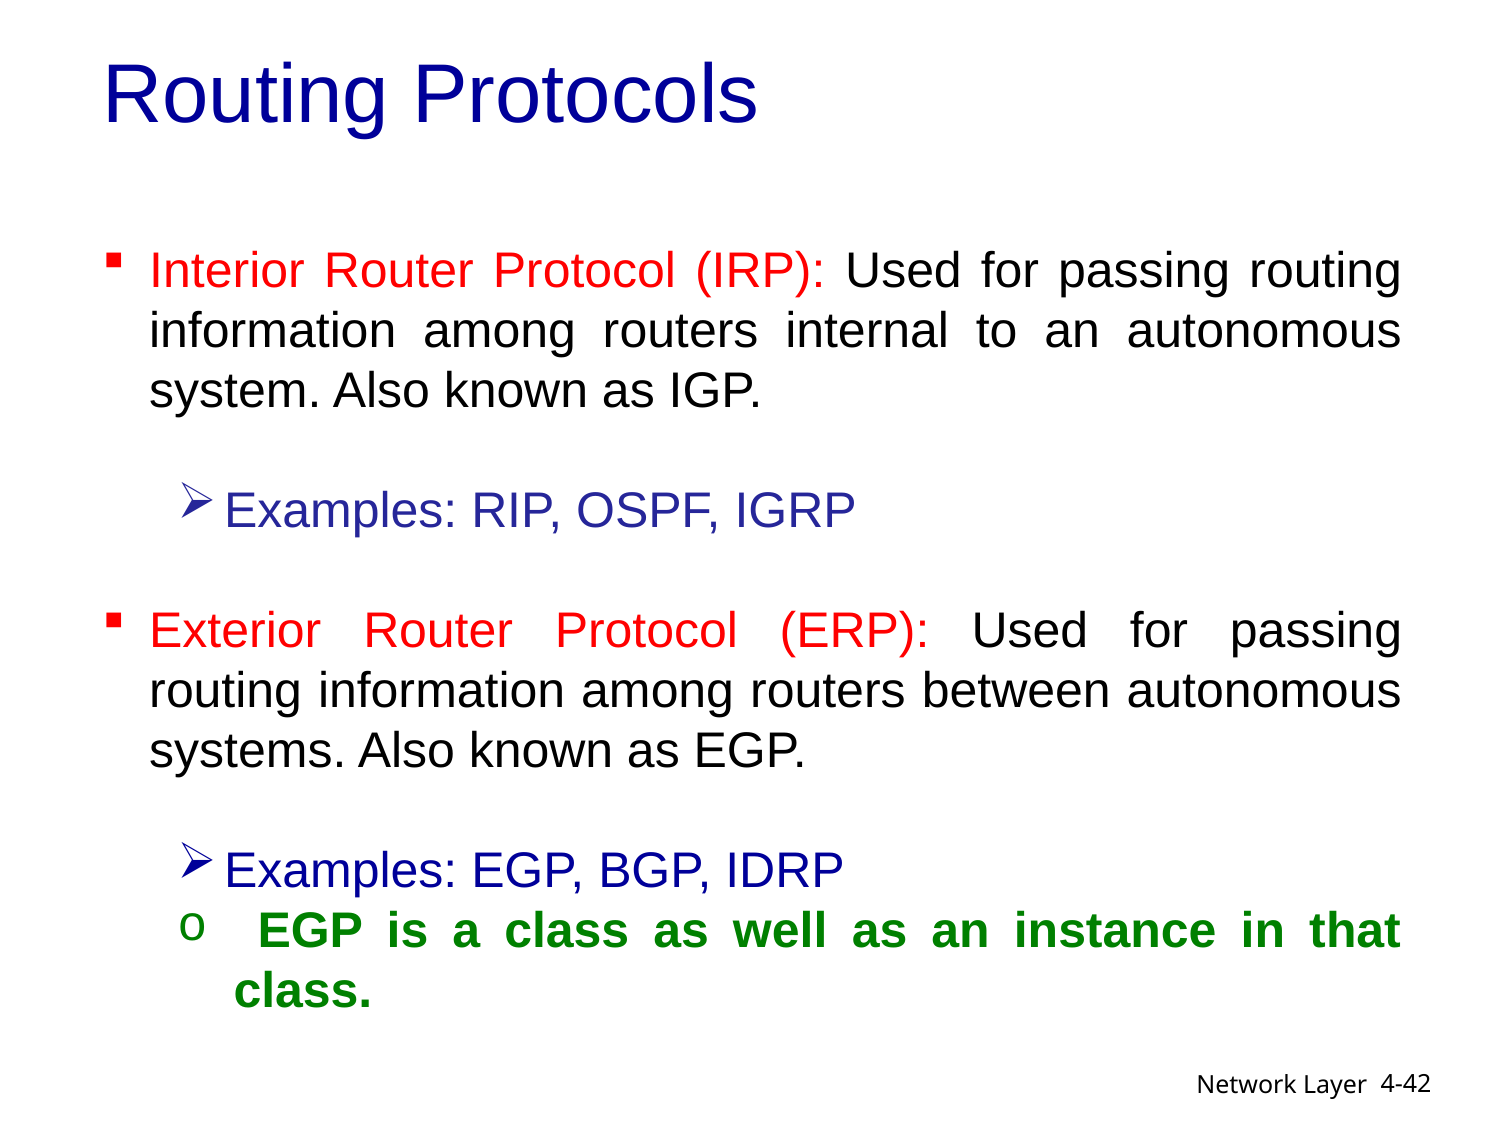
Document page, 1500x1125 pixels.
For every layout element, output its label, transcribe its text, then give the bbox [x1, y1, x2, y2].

footer Network Layer [907, 1060, 1383, 1109]
title Routing Protocols [87, 37, 1363, 141]
text_box Interior Router Protocol (IRP): Used for passing routing information among routers internal to an autonomous system. Also known as IGP. Examples: RIP, OSPF, IGRP Exterior Router Protocol (ERP): Used for passing routing information among routers between autonomous systems. Also known as EGP. Examples: EGP, BGP, IDRP EGP is a class as well as an instance in that class. [87, 184, 1417, 1025]
slide_number 4-42 [1365, 1059, 1477, 1106]
